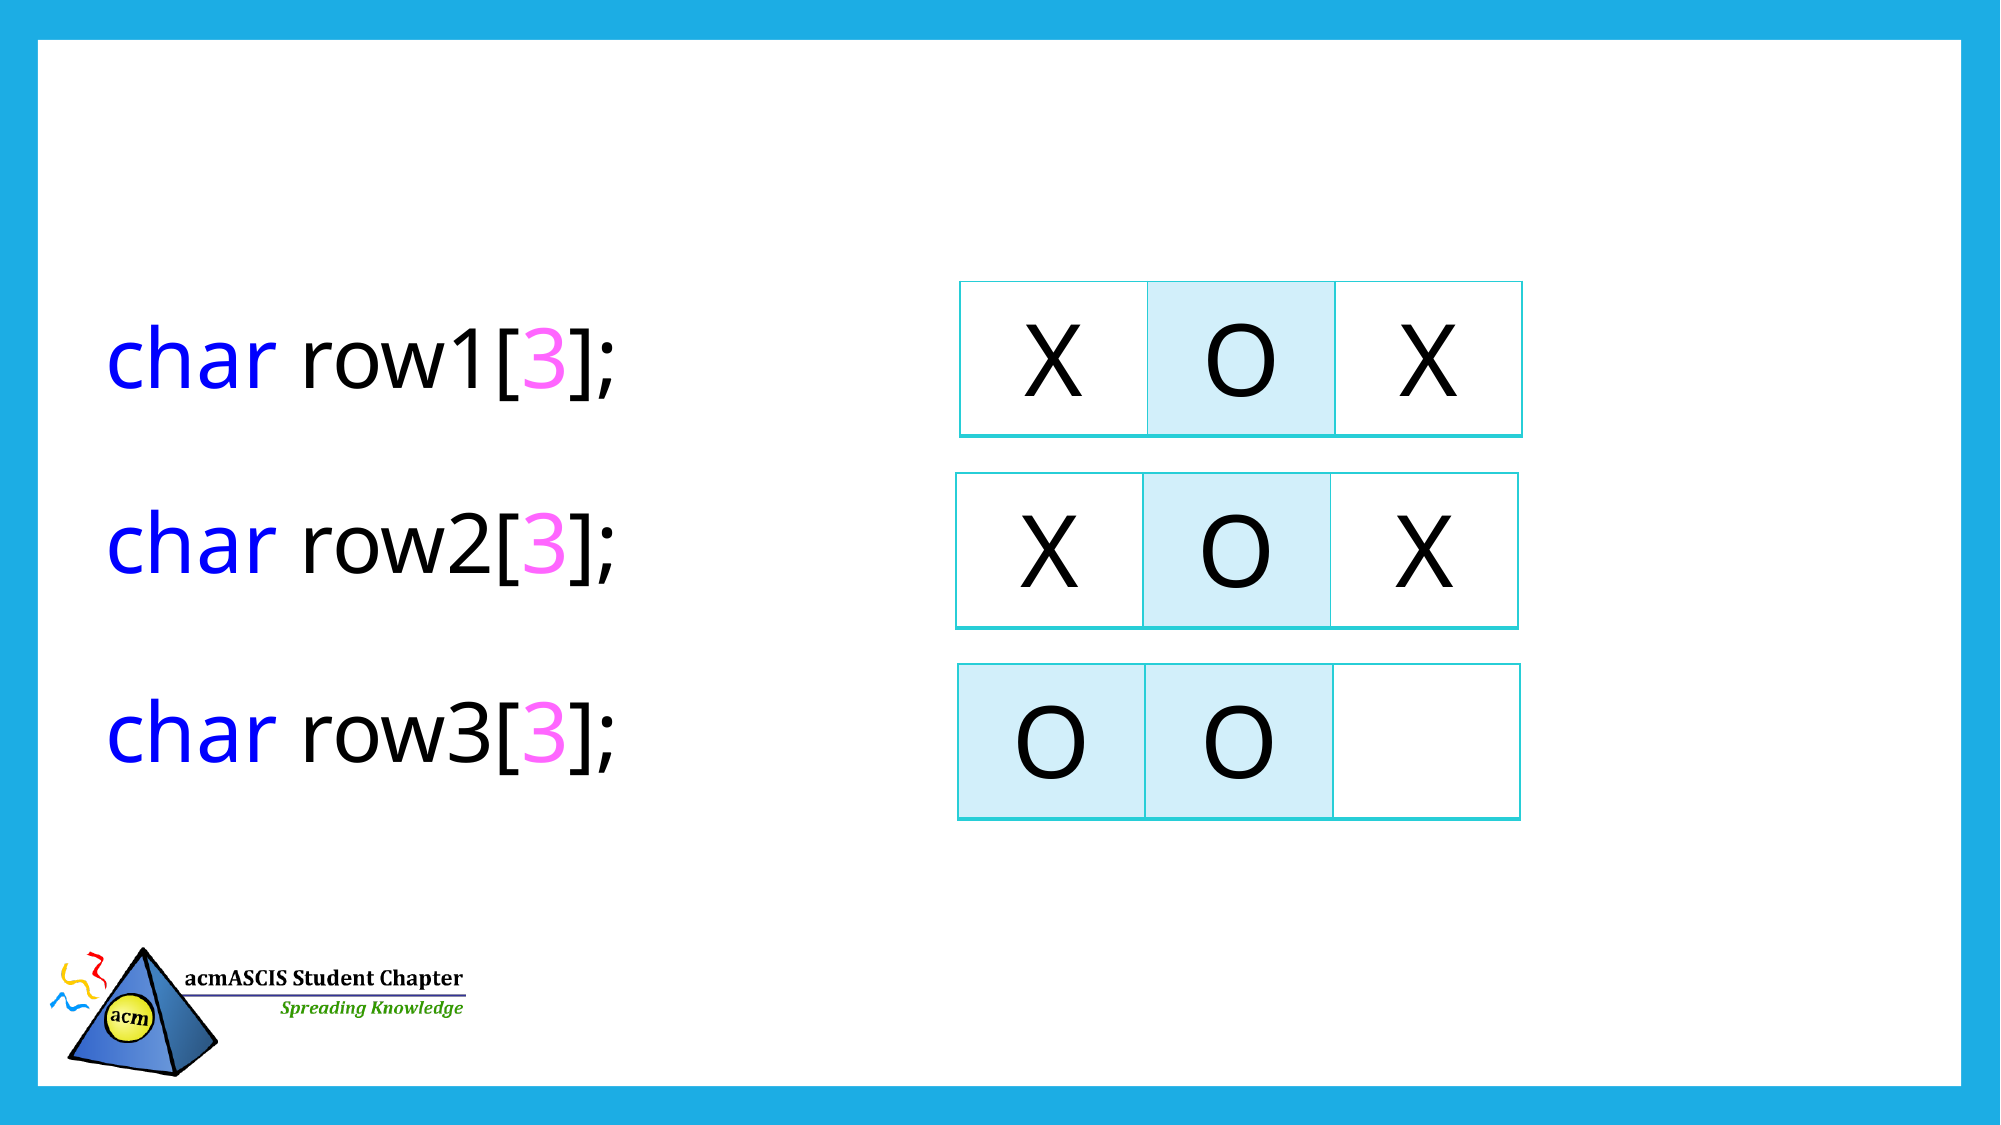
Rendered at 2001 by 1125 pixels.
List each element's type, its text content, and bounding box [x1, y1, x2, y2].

picture [38, 914, 540, 1125]
text_box char row2[3]; [90, 482, 719, 598]
table_header O [1146, 665, 1332, 817]
text_box char row3[3]; [90, 671, 719, 787]
table_header X [961, 282, 1147, 434]
table_header X [1336, 282, 1521, 434]
table_header X [1331, 474, 1517, 626]
text_box char row1[3]; [90, 297, 719, 413]
table_header [1334, 665, 1519, 817]
table_header O [1148, 282, 1334, 434]
table_header O [959, 665, 1144, 817]
table_header X [957, 474, 1142, 626]
table_header O [1144, 474, 1330, 626]
